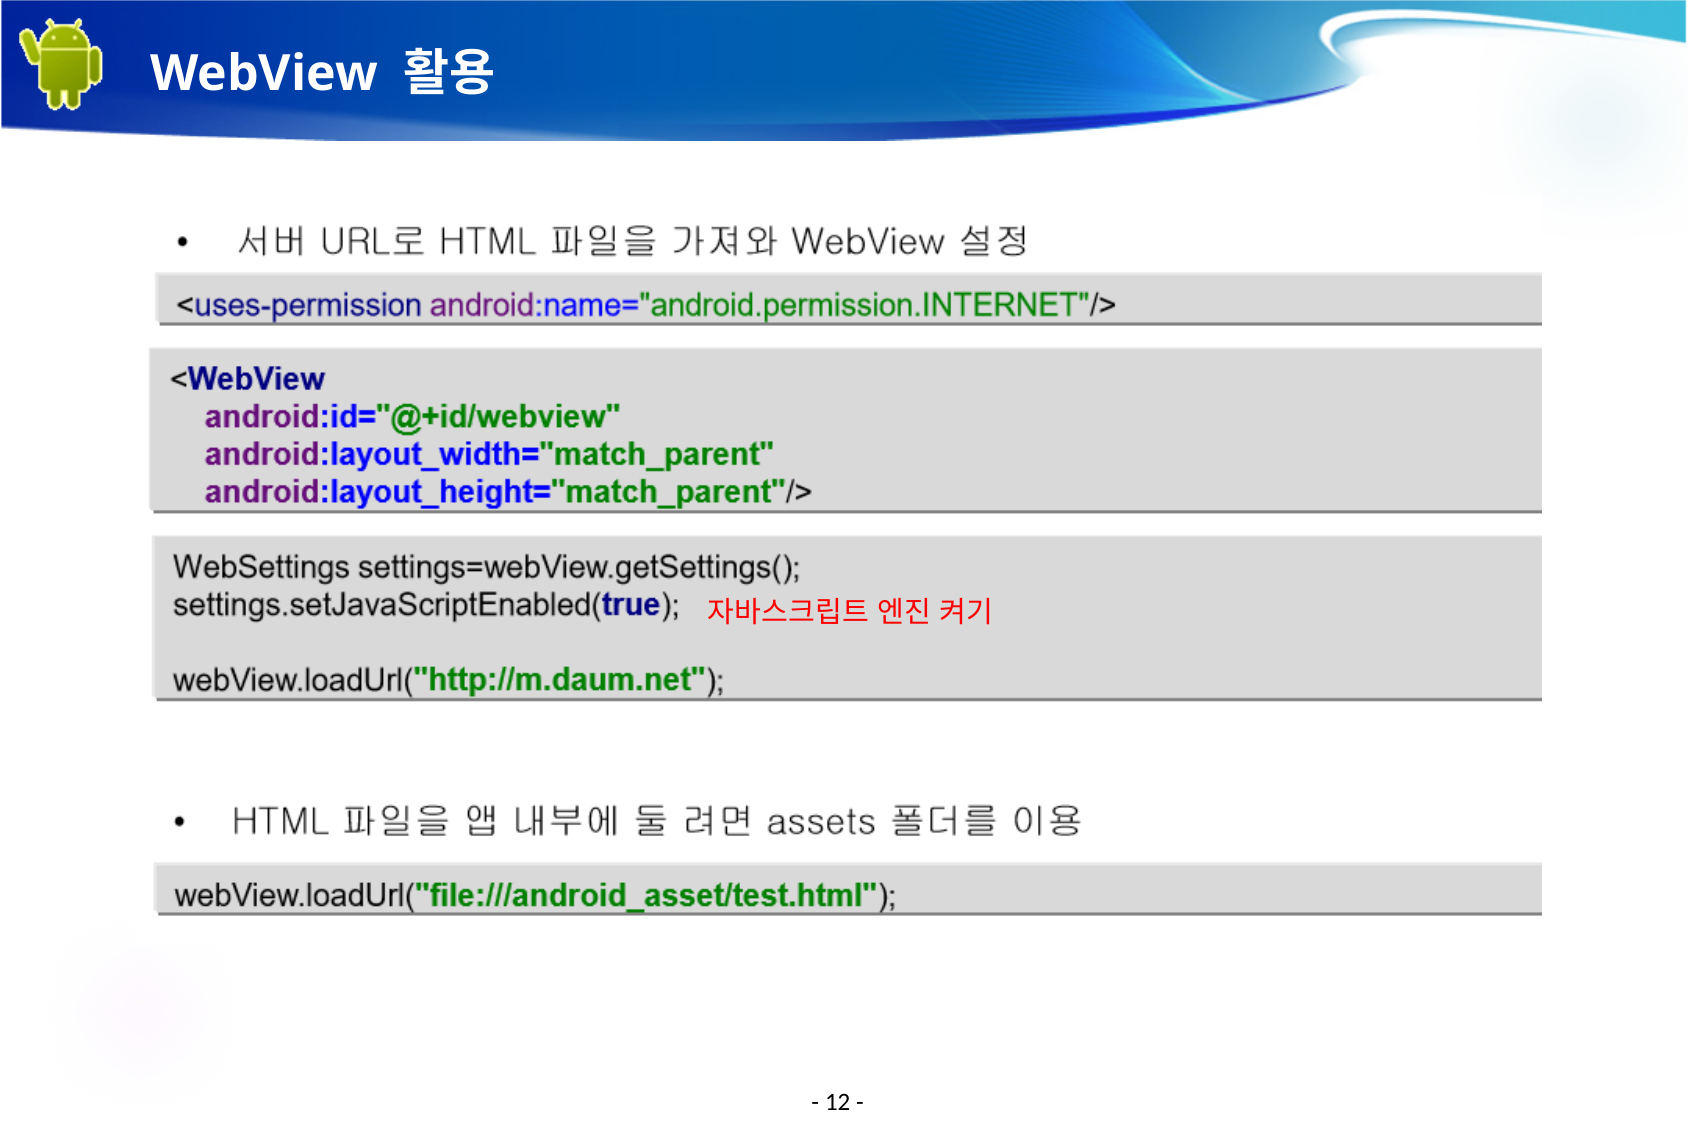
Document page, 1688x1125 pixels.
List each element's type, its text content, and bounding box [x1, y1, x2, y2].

text_box WebView 활용 [135, 33, 632, 94]
picture [0, 0, 1688, 141]
picture [134, 196, 1542, 944]
